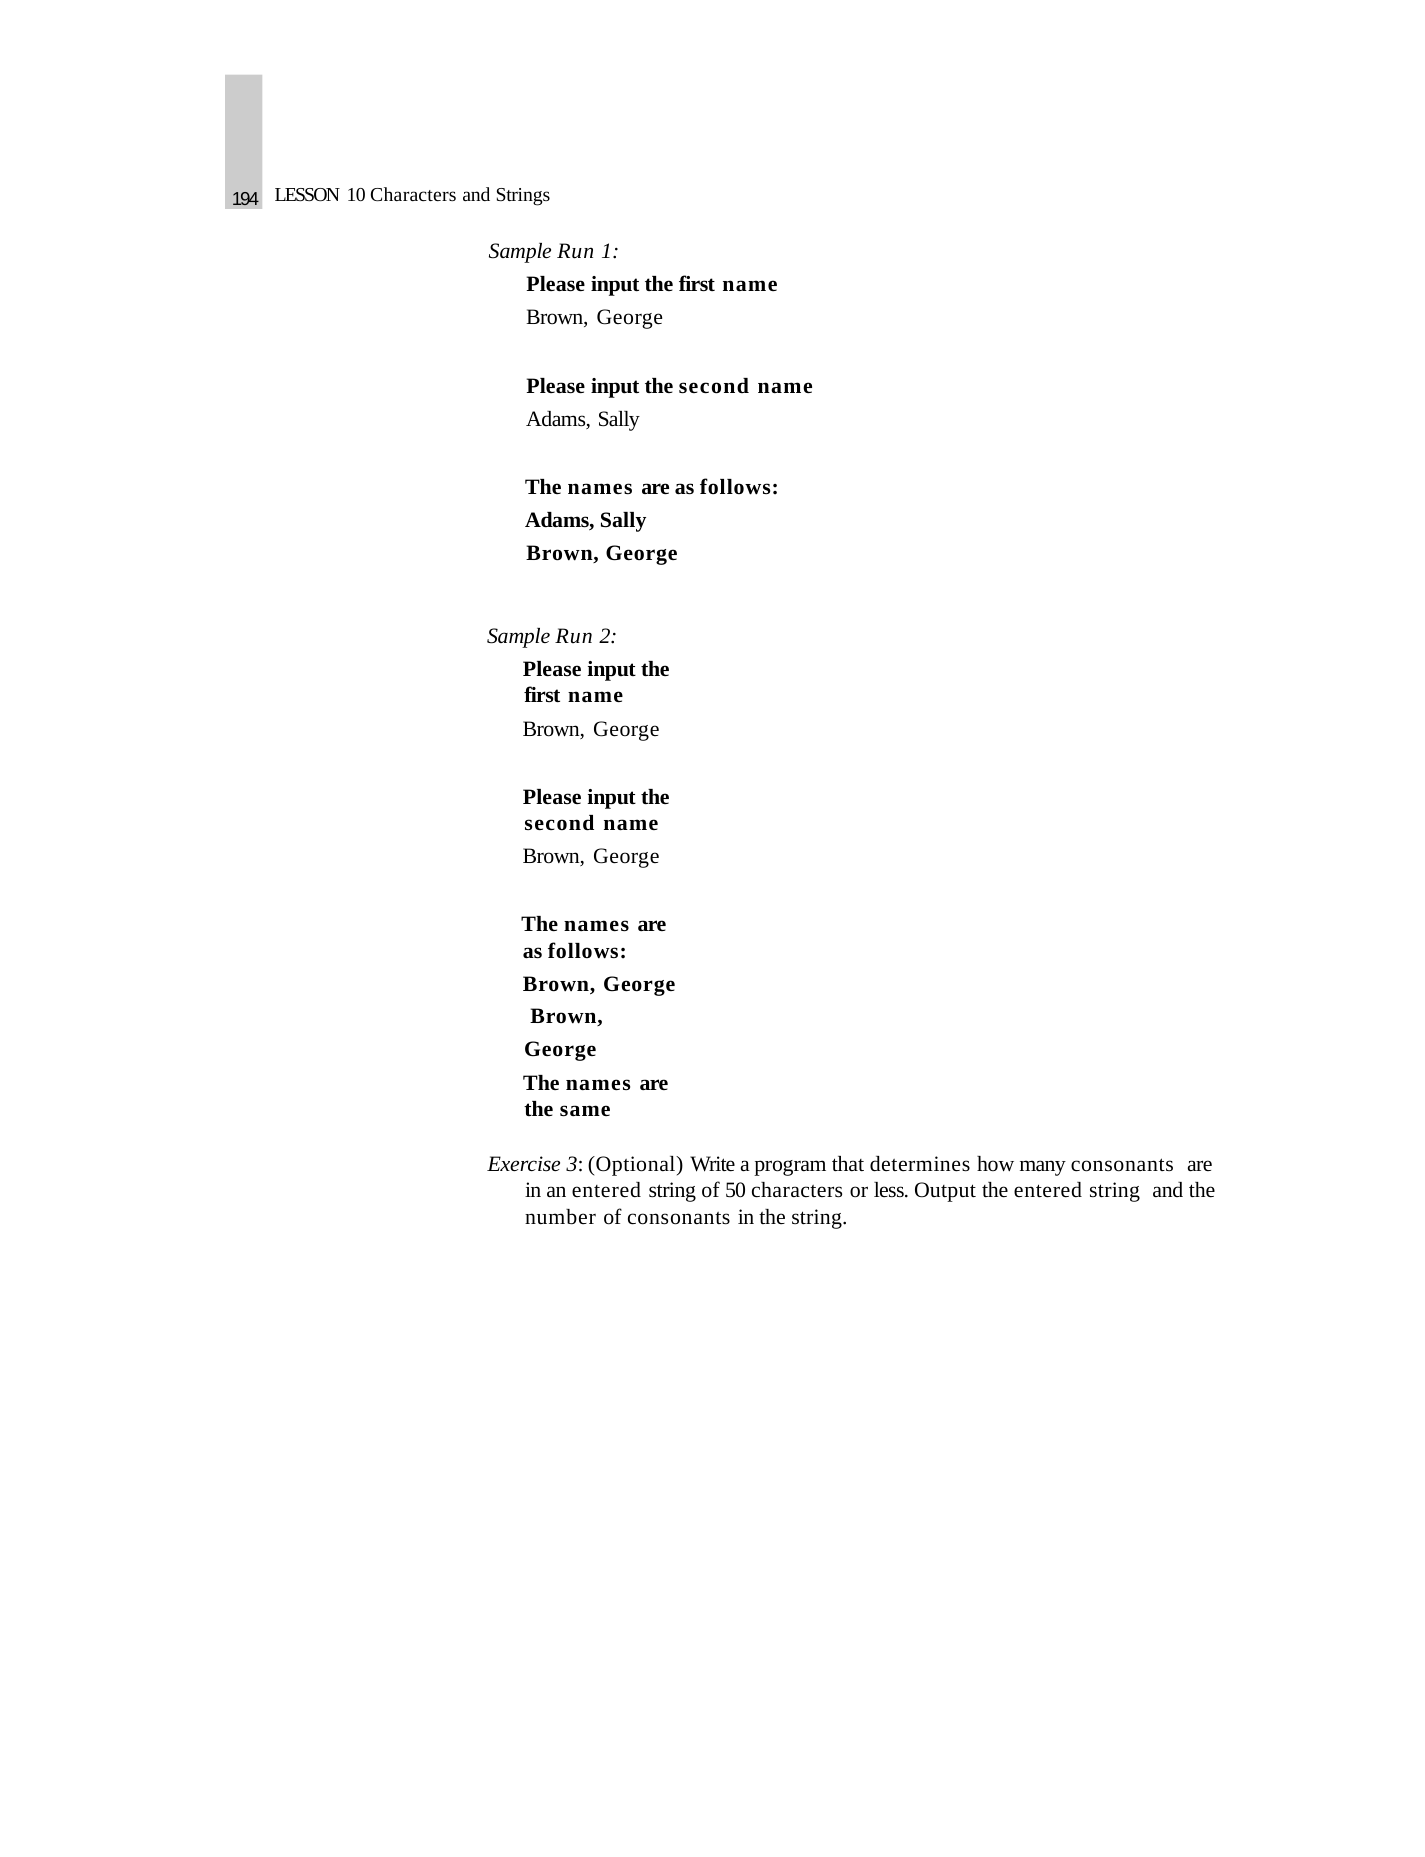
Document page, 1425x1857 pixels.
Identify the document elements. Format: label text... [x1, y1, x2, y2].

text_box LESSON 10 Characters and Strings [272, 179, 569, 206]
text_box 194 [225, 74, 263, 209]
text_box Sample Run 1: Please input the first name Brown, George Please input the second name Adams, Sally The names are as follows: Adams, Sally Brown, George Sample Run 2: Please input the first name Brown, George Please input the second name Brown, George The names are as follows: Brown, George Brown, George The names are the same Exercise 3: (Optional) Write a program that determines how many consonants are in an entered string of 50 characters or less. Output the entered string and the number of consonants in the string. [485, 227, 1230, 1230]
